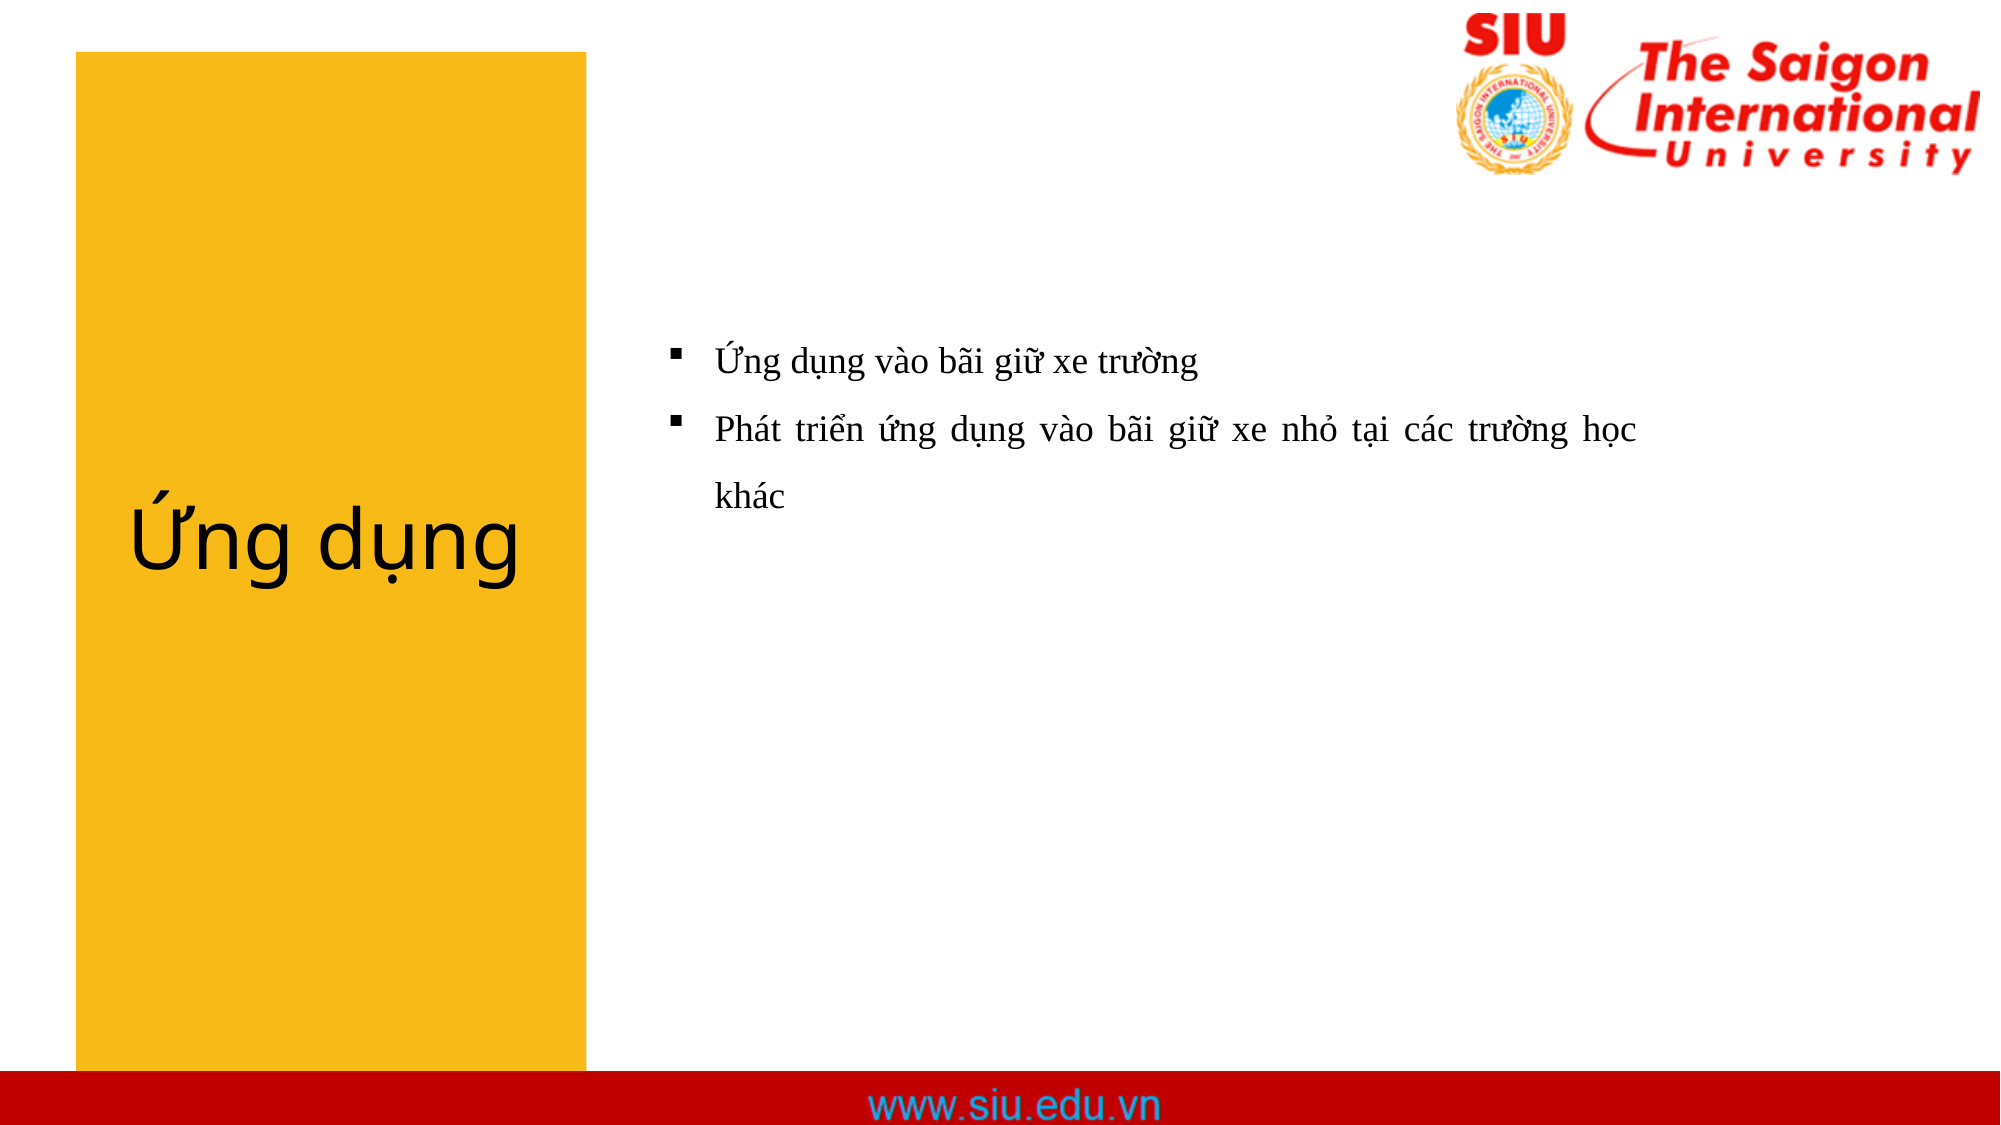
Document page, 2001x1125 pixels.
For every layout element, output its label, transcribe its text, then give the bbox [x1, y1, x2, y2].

text_box Ứng dụng [71, 378, 579, 594]
text_box Ứng dụng vào bãi giữ xe trường Phát triển ứng dụng vào bãi giữ xe nhỏ tại các trường học khác [653, 306, 1653, 524]
picture [1456, 13, 1980, 175]
picture [0, 1071, 2000, 1125]
